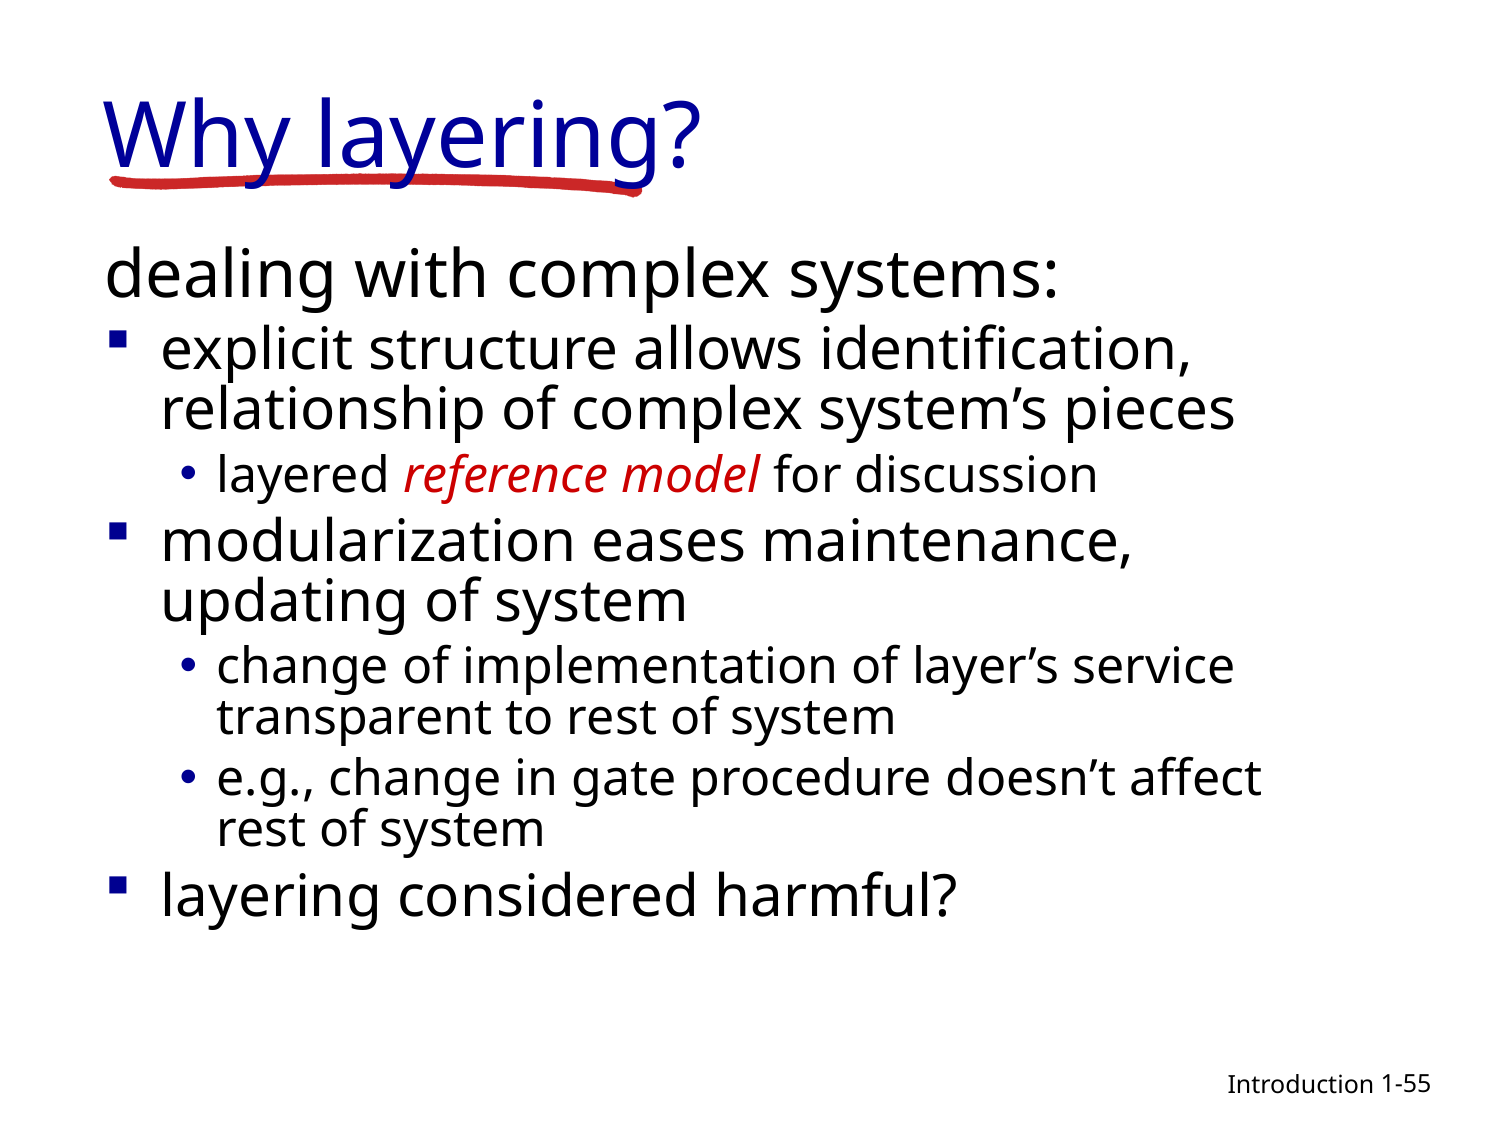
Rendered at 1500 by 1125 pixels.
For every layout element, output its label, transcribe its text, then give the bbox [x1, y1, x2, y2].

slide_number 1-55 [1365, 1059, 1477, 1106]
list dealing with complex systems: explicit structure allows identification, relationship of complex system’s pieces layered reference model for discussion modularization eases maintenance, updating of system change of implementation of layer’s service transparent to rest of system e.g., change in gate procedure doesn’t affect rest of system layering considered harmful? [89, 235, 1365, 998]
title Why layering? [87, 37, 1363, 225]
picture [105, 167, 648, 205]
footer Introduction [914, 1060, 1391, 1109]
